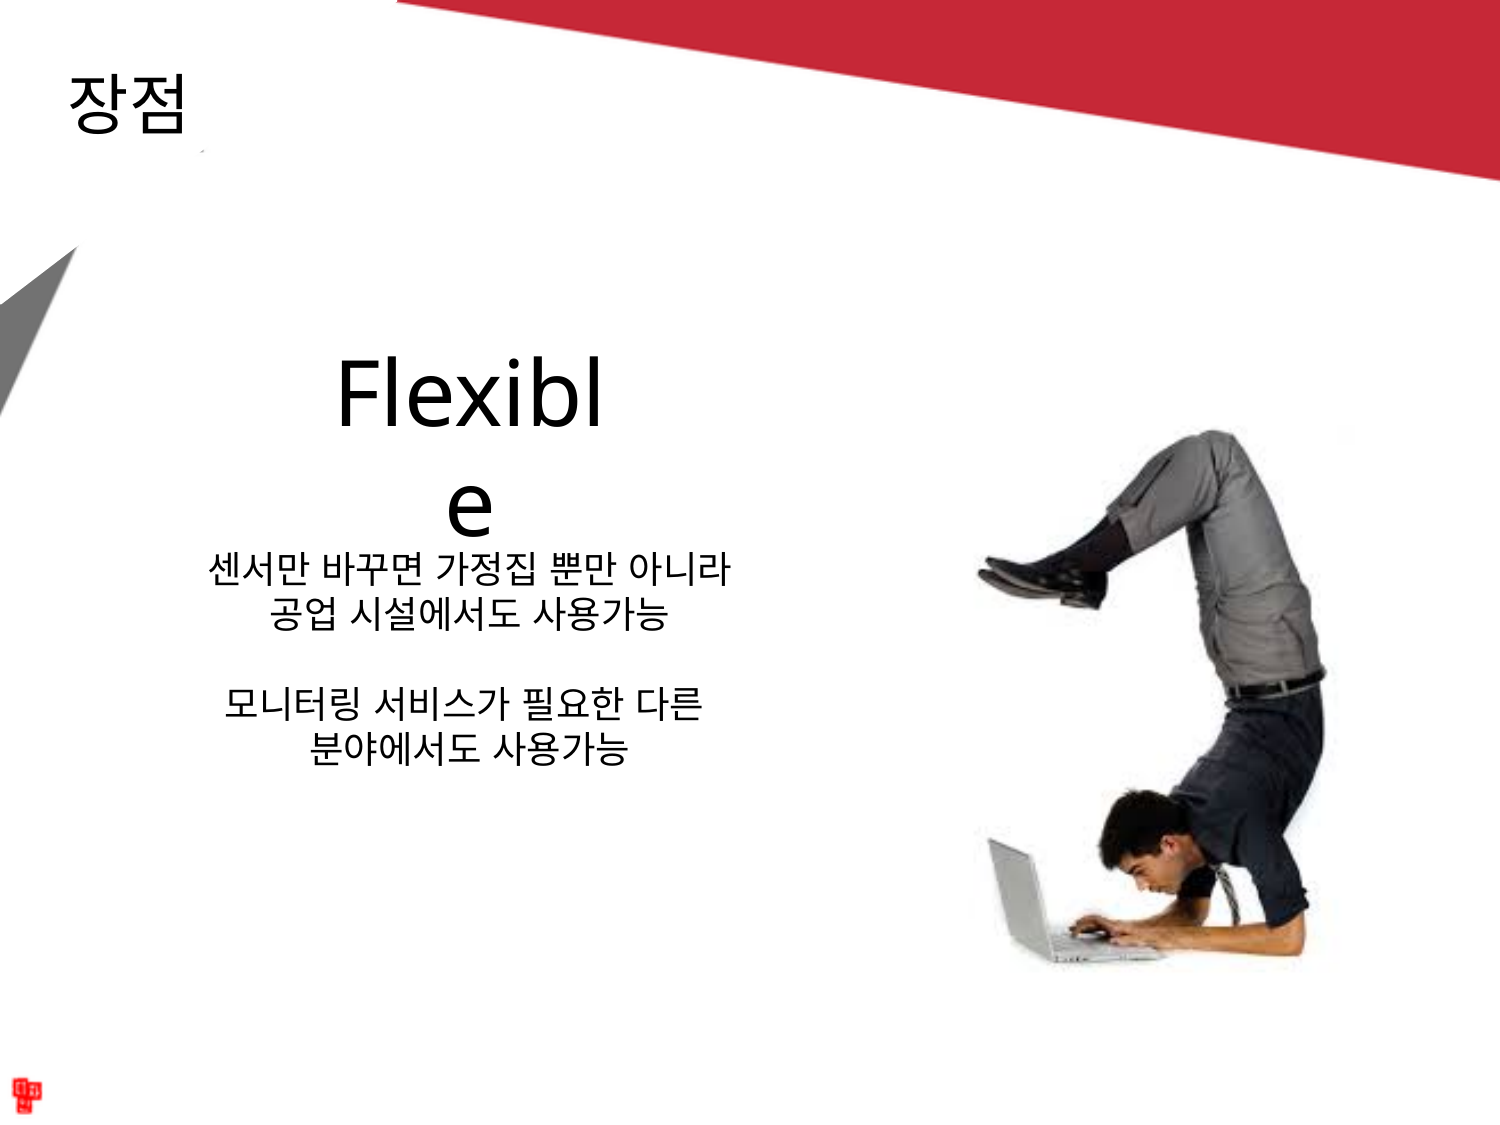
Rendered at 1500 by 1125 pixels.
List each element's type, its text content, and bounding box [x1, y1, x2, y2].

text_box [0, 0, 398, 305]
text_box 센서만 바꾸면 가정집 뿐만 아니라 공업 시설에서도 사용가능 모니터링 서비스가 필요한 다른 분야에서도 사용가능 [114, 538, 826, 779]
picture [0, 0, 1500, 1125]
text_box 장점 [53, 55, 290, 150]
text_box Flexible [292, 327, 648, 563]
